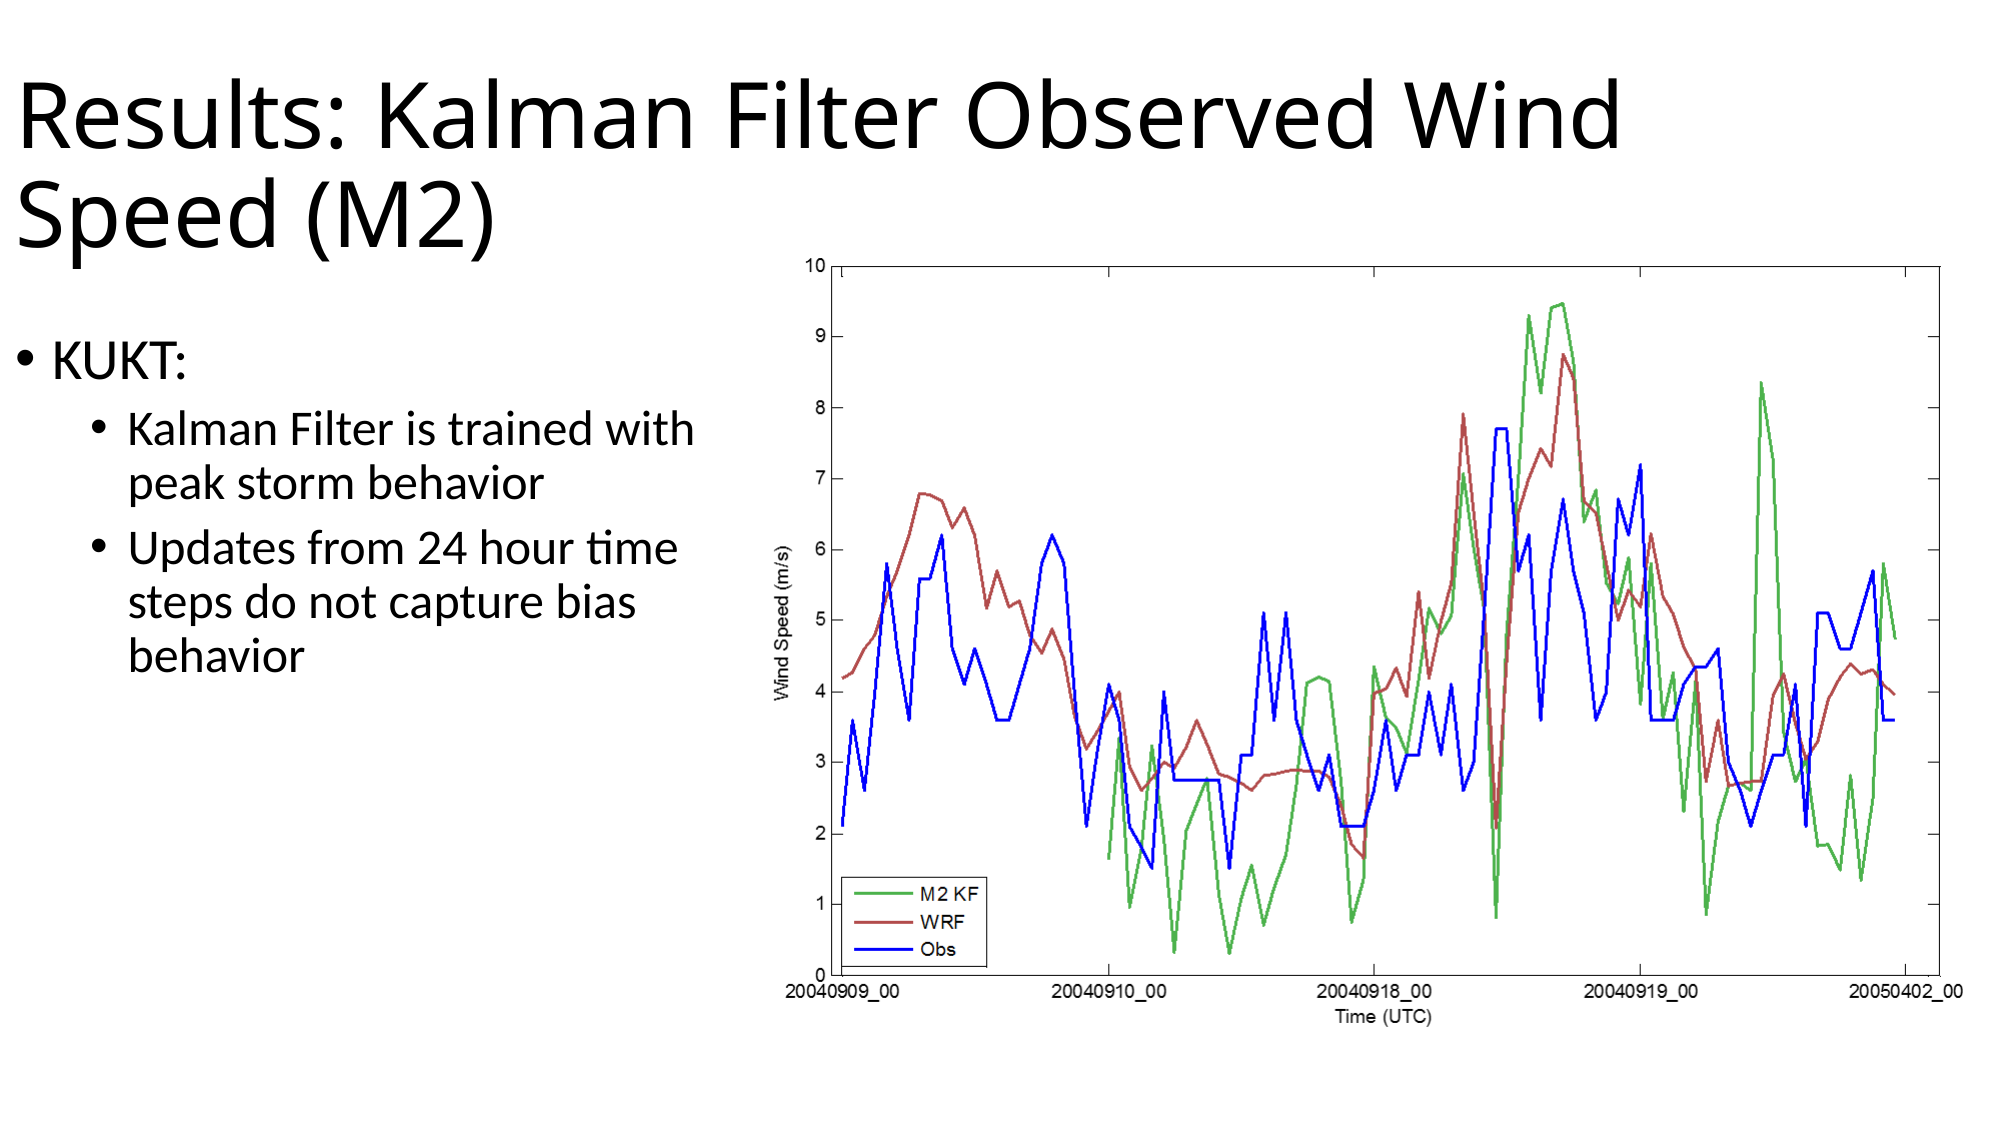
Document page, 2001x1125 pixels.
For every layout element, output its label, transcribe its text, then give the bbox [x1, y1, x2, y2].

list KUKT: Kalman Filter is trained with peak storm behavior Updates from 24 hour time steps do not capture bias behavior [0, 321, 645, 757]
title Results: Kalman Filter Observed Wind Speed (M2) [0, 59, 1863, 278]
picture [645, 200, 2000, 1072]
